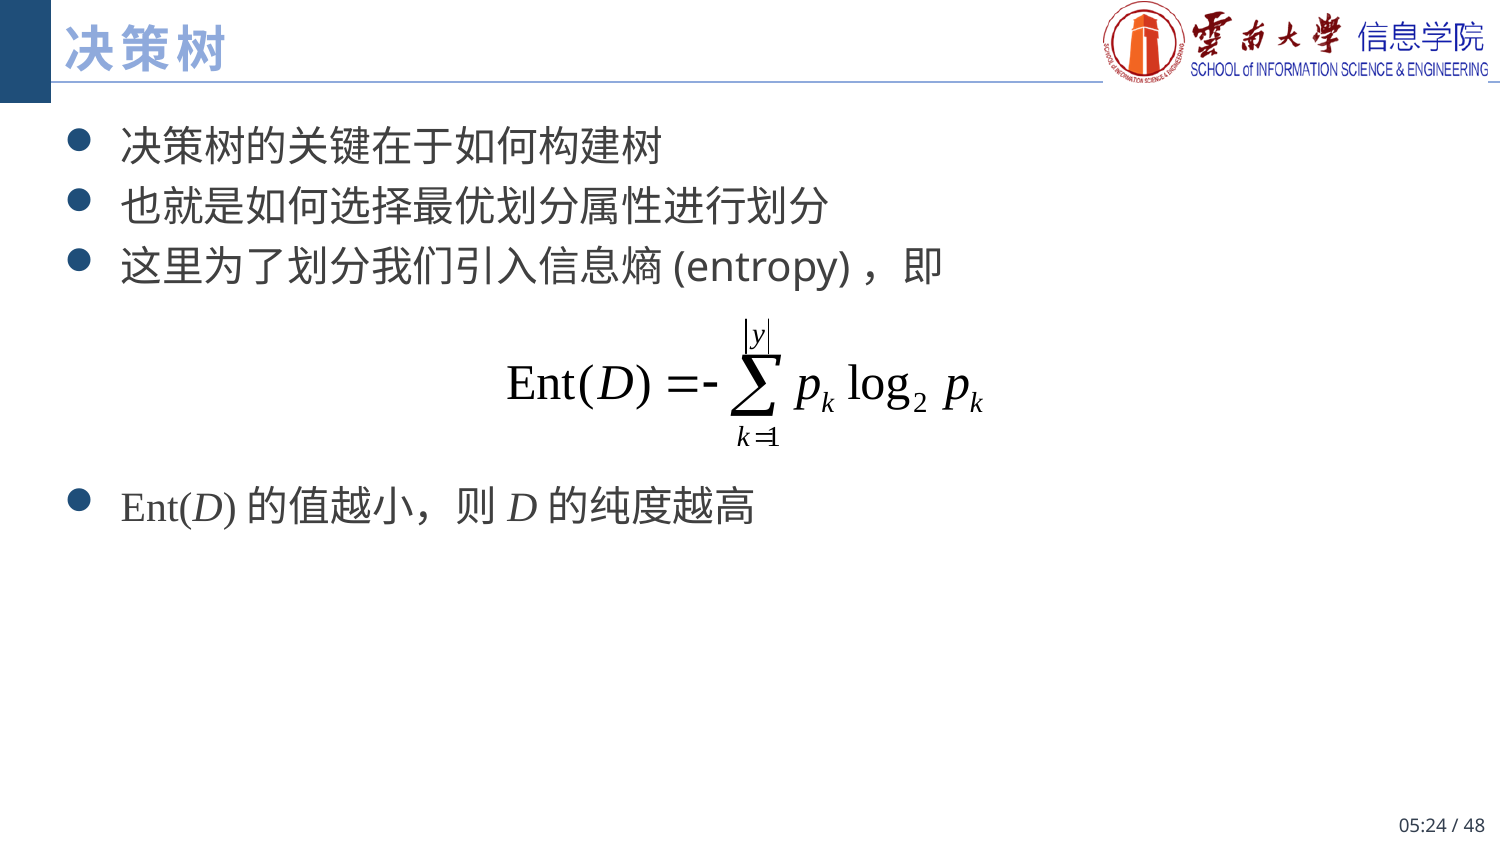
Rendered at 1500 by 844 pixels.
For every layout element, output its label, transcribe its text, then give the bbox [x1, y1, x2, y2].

title 决策树 [49, 10, 886, 85]
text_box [502, 313, 995, 452]
list 决策树的关键在于如何构建树 也就是如何选择最优划分属性进行划分 这里为了划分我们引入信息熵(entropy)，即 Ent(D)的值越小，则D的纯度越高 [49, 102, 1448, 779]
table_cell 稍凹 [495, 315, 1000, 464]
picture [1103, 1, 1488, 83]
